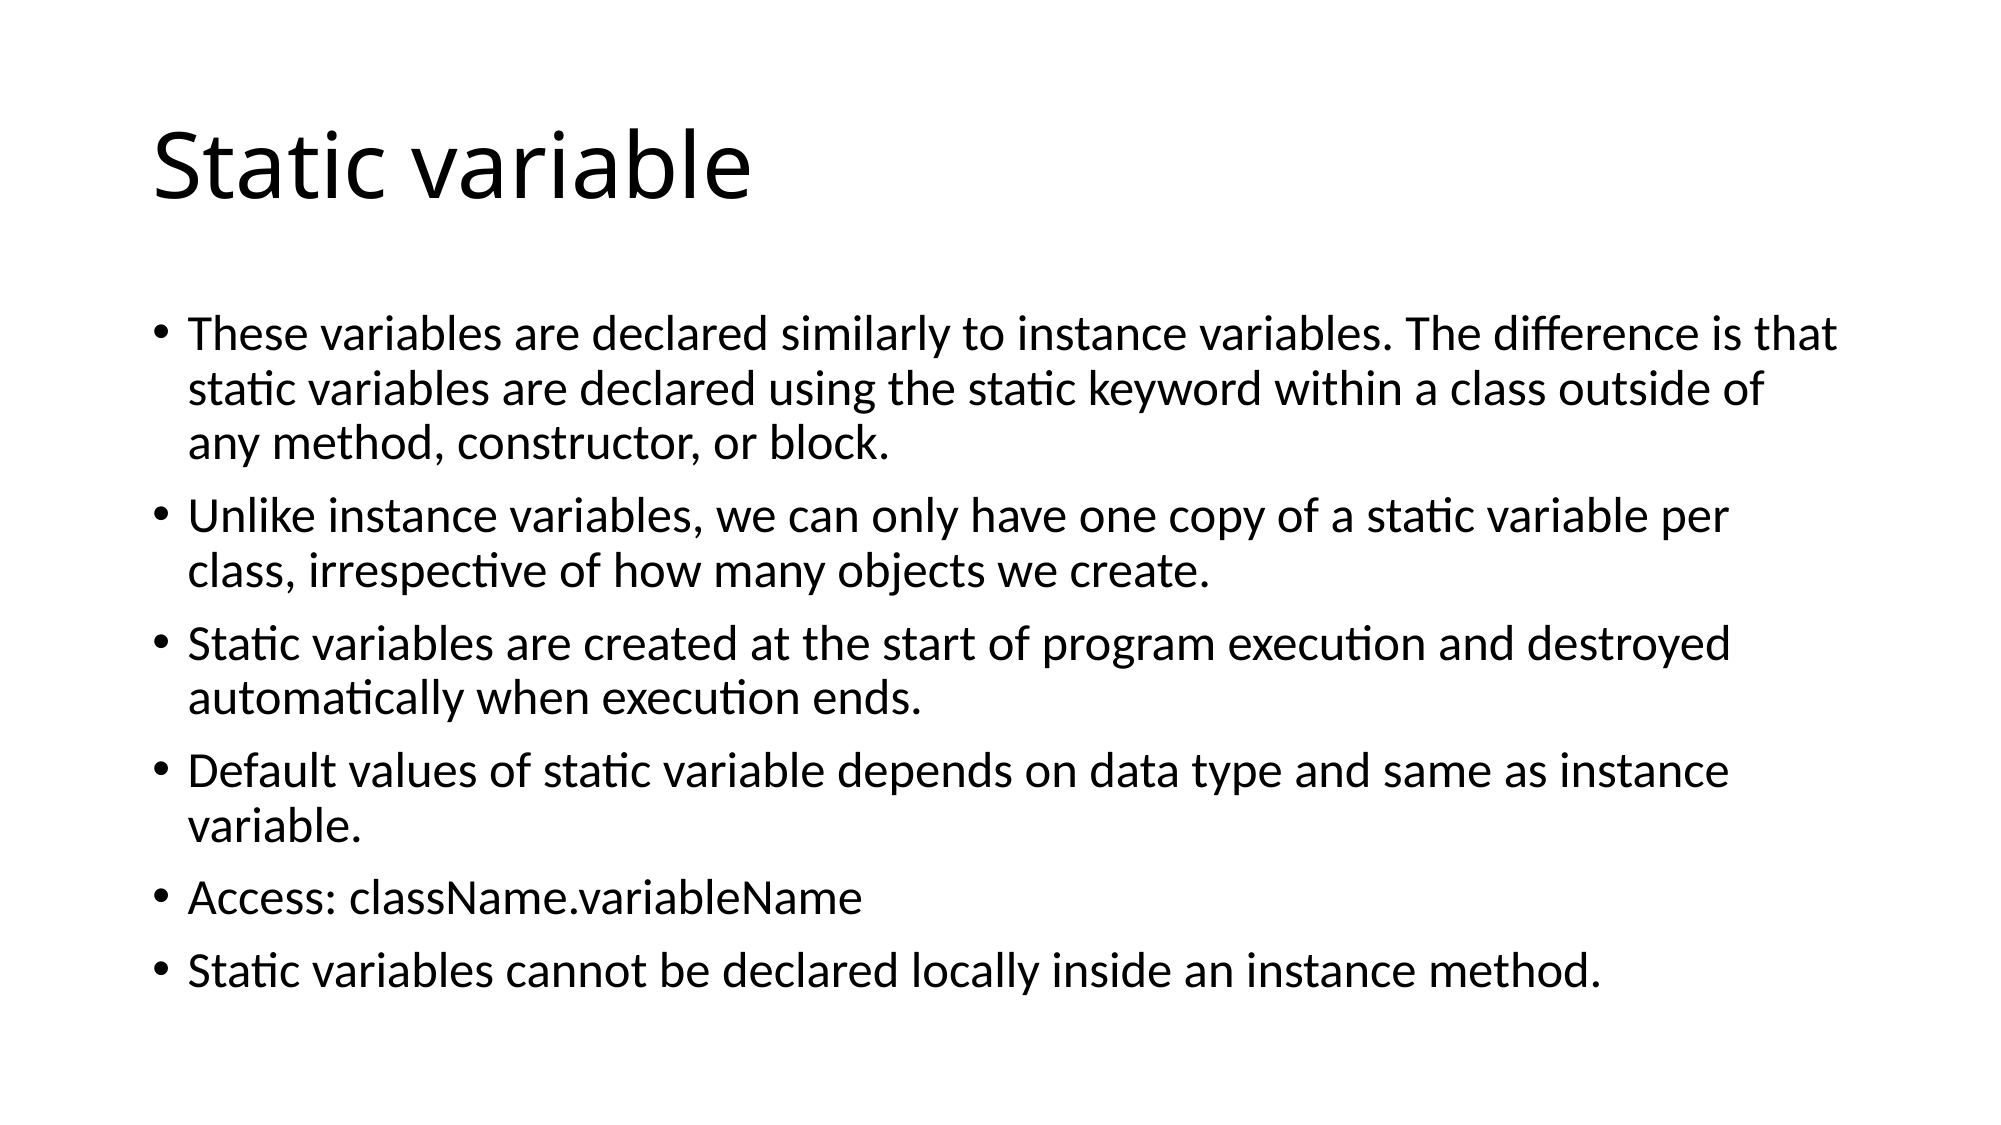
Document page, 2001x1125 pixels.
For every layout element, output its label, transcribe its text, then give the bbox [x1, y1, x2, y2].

list These variables are declared similarly to instance variables. The difference is that static variables are declared using the static keyword within a class outside of any method, constructor, or block. Unlike instance variables, we can only have one copy of a static variable per class, irrespective of how many objects we create. Static variables are created at the start of program execution and destroyed automatically when execution ends. Default values of static variable depends on data type and same as instance variable. Access: className.variableName Static variables cannot be declared locally inside an instance method. [137, 299, 1863, 1014]
title Static variable [137, 59, 1863, 278]
